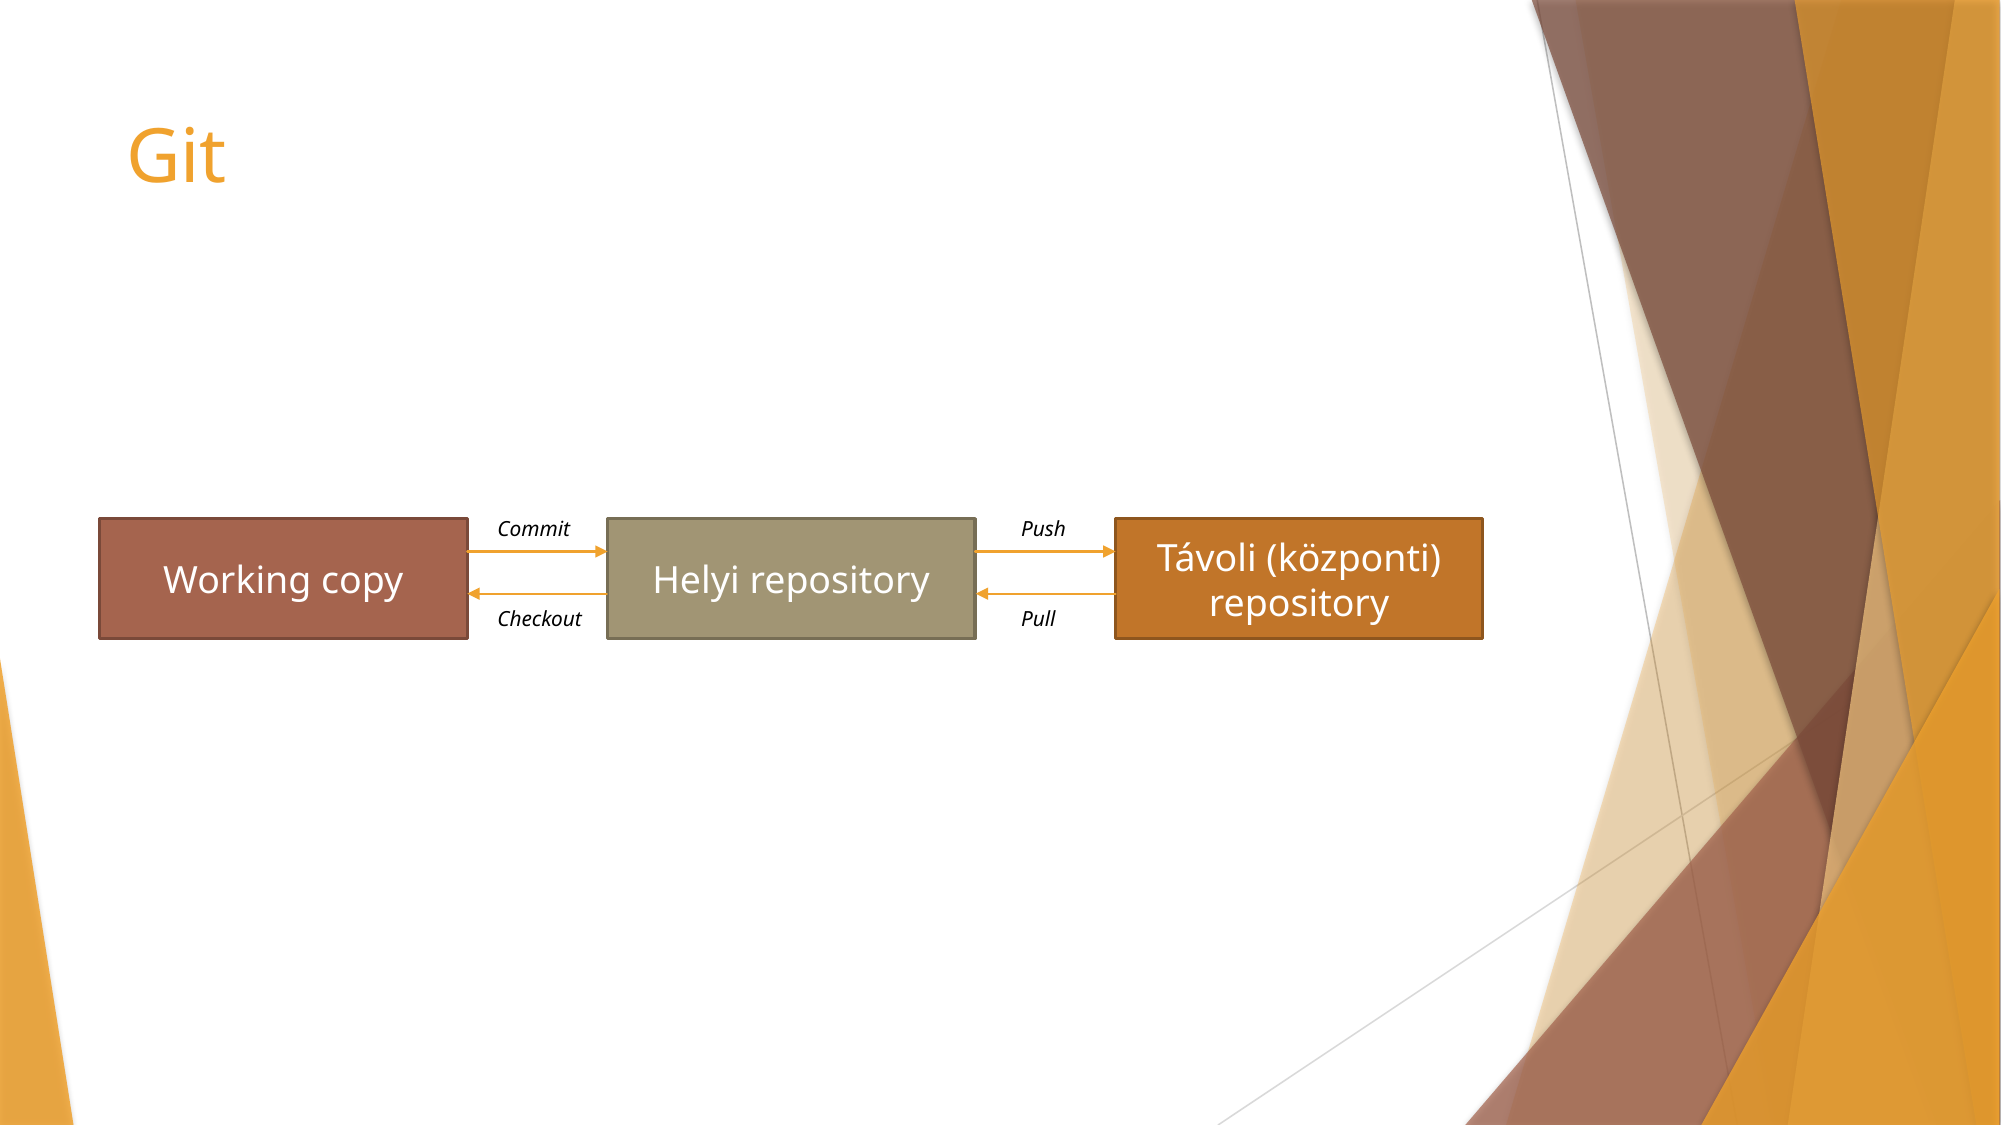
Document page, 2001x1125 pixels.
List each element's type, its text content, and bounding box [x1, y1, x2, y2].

text_box Távoli (központi) repository [1114, 517, 1484, 640]
text_box Pull [1006, 604, 1085, 639]
text_box Working copy [98, 517, 469, 640]
title Git [111, 99, 1522, 317]
text_box Checkout [482, 598, 621, 639]
text_box Push [1006, 508, 1147, 548]
text_box Commit [482, 508, 623, 549]
text_box Helyi repository [606, 517, 977, 640]
